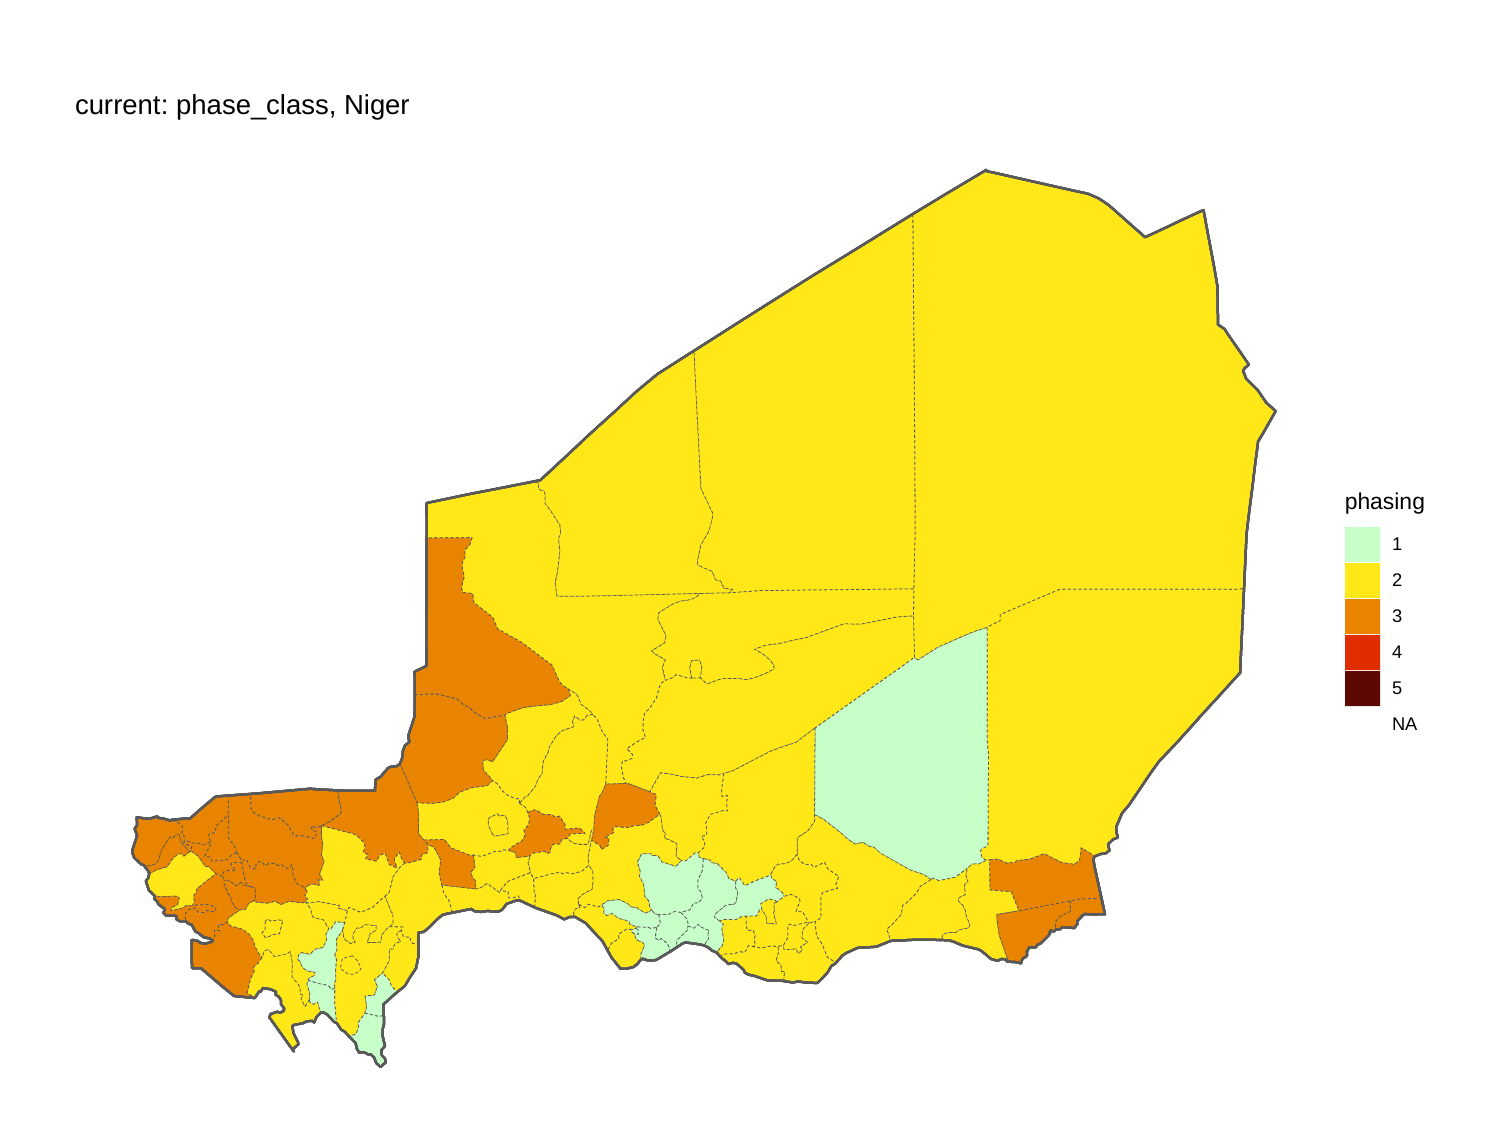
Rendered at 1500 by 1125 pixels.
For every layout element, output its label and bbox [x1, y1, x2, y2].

text_box [74, 74, 1426, 1125]
